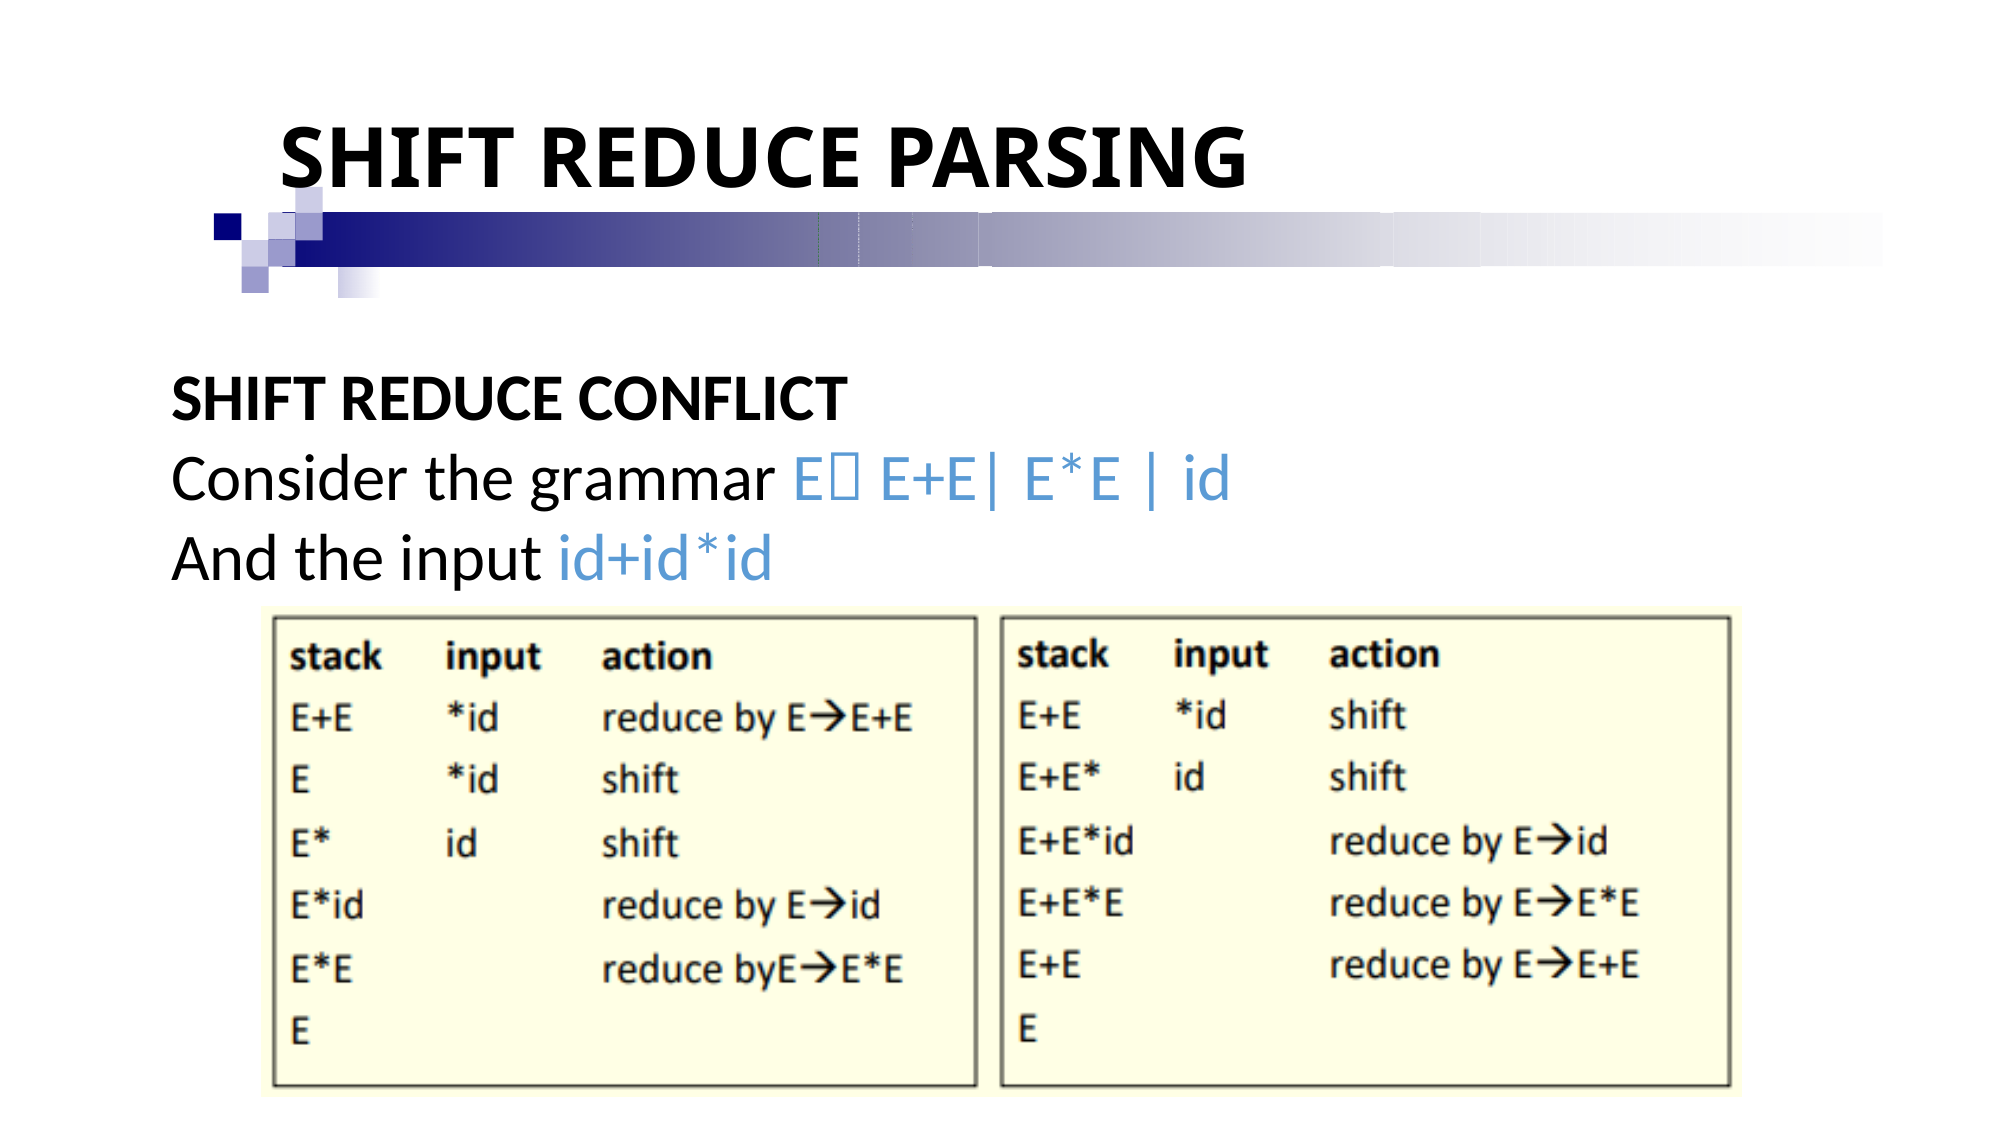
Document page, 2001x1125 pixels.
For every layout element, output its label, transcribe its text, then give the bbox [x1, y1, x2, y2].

text_box [338, 293, 380, 298]
text_box SHIFT REDUCE CONFLICT Consider the grammar E E+E| E*E | id And the input id+id*id [156, 346, 1836, 681]
picture [261, 606, 1742, 1097]
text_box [213, 186, 1883, 293]
title SHIFT REDUCE PARSING [0, 64, 1614, 255]
